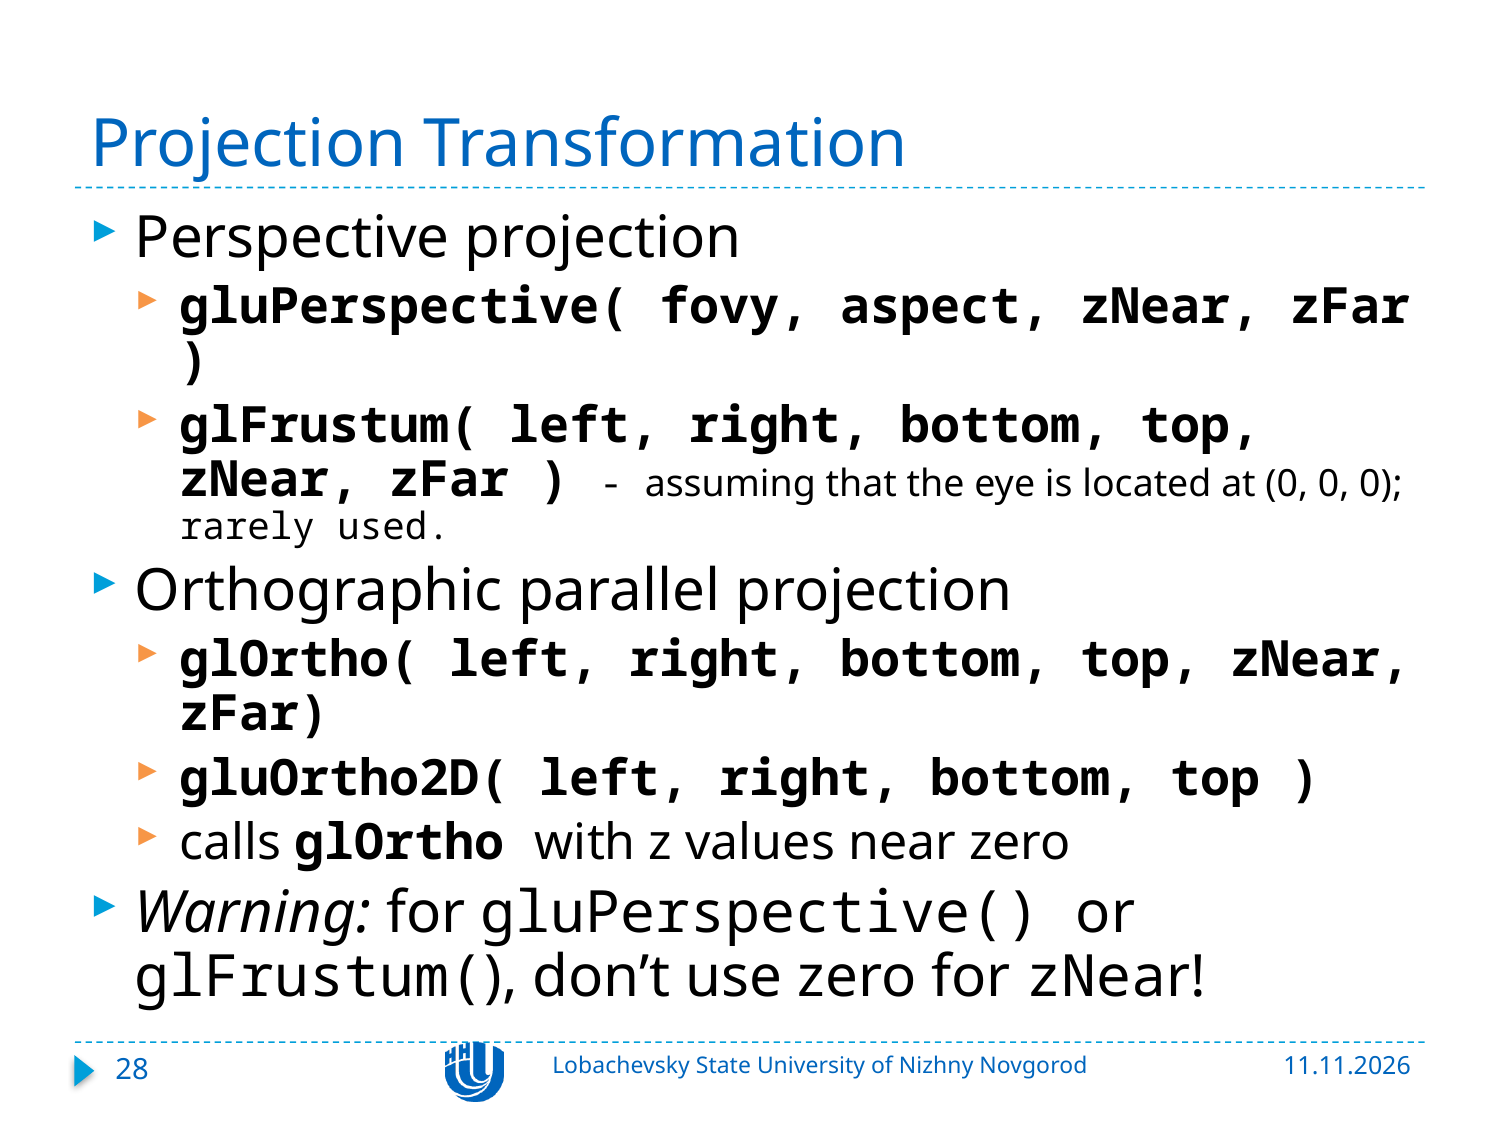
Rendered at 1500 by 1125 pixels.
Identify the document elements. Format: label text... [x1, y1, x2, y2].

list Perspective projection gluPerspective( fovy, aspect, zNear, zFar ) glFrustum( left, right, bottom, top, zNear, zFar ) - assuming that the eye is located at (0, 0, 0); rarely used. Orthographic parallel projection glOrtho( left, right, bottom, top, zNear, zFar) gluOrtho2D( left, right, bottom, top ) calls glOrtho with z values near zero Warning: for gluPerspective() or glFrustum(), don’t use zero for zNear! [74, 199, 1426, 1006]
title Projection Transformation [74, 24, 1426, 188]
footer Lobachevsky State University of Nizhny Novgorod [515, 1042, 1125, 1103]
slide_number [1265, 1042, 1426, 1103]
picture [445, 1041, 504, 1102]
slide_number 28 [100, 1042, 426, 1103]
